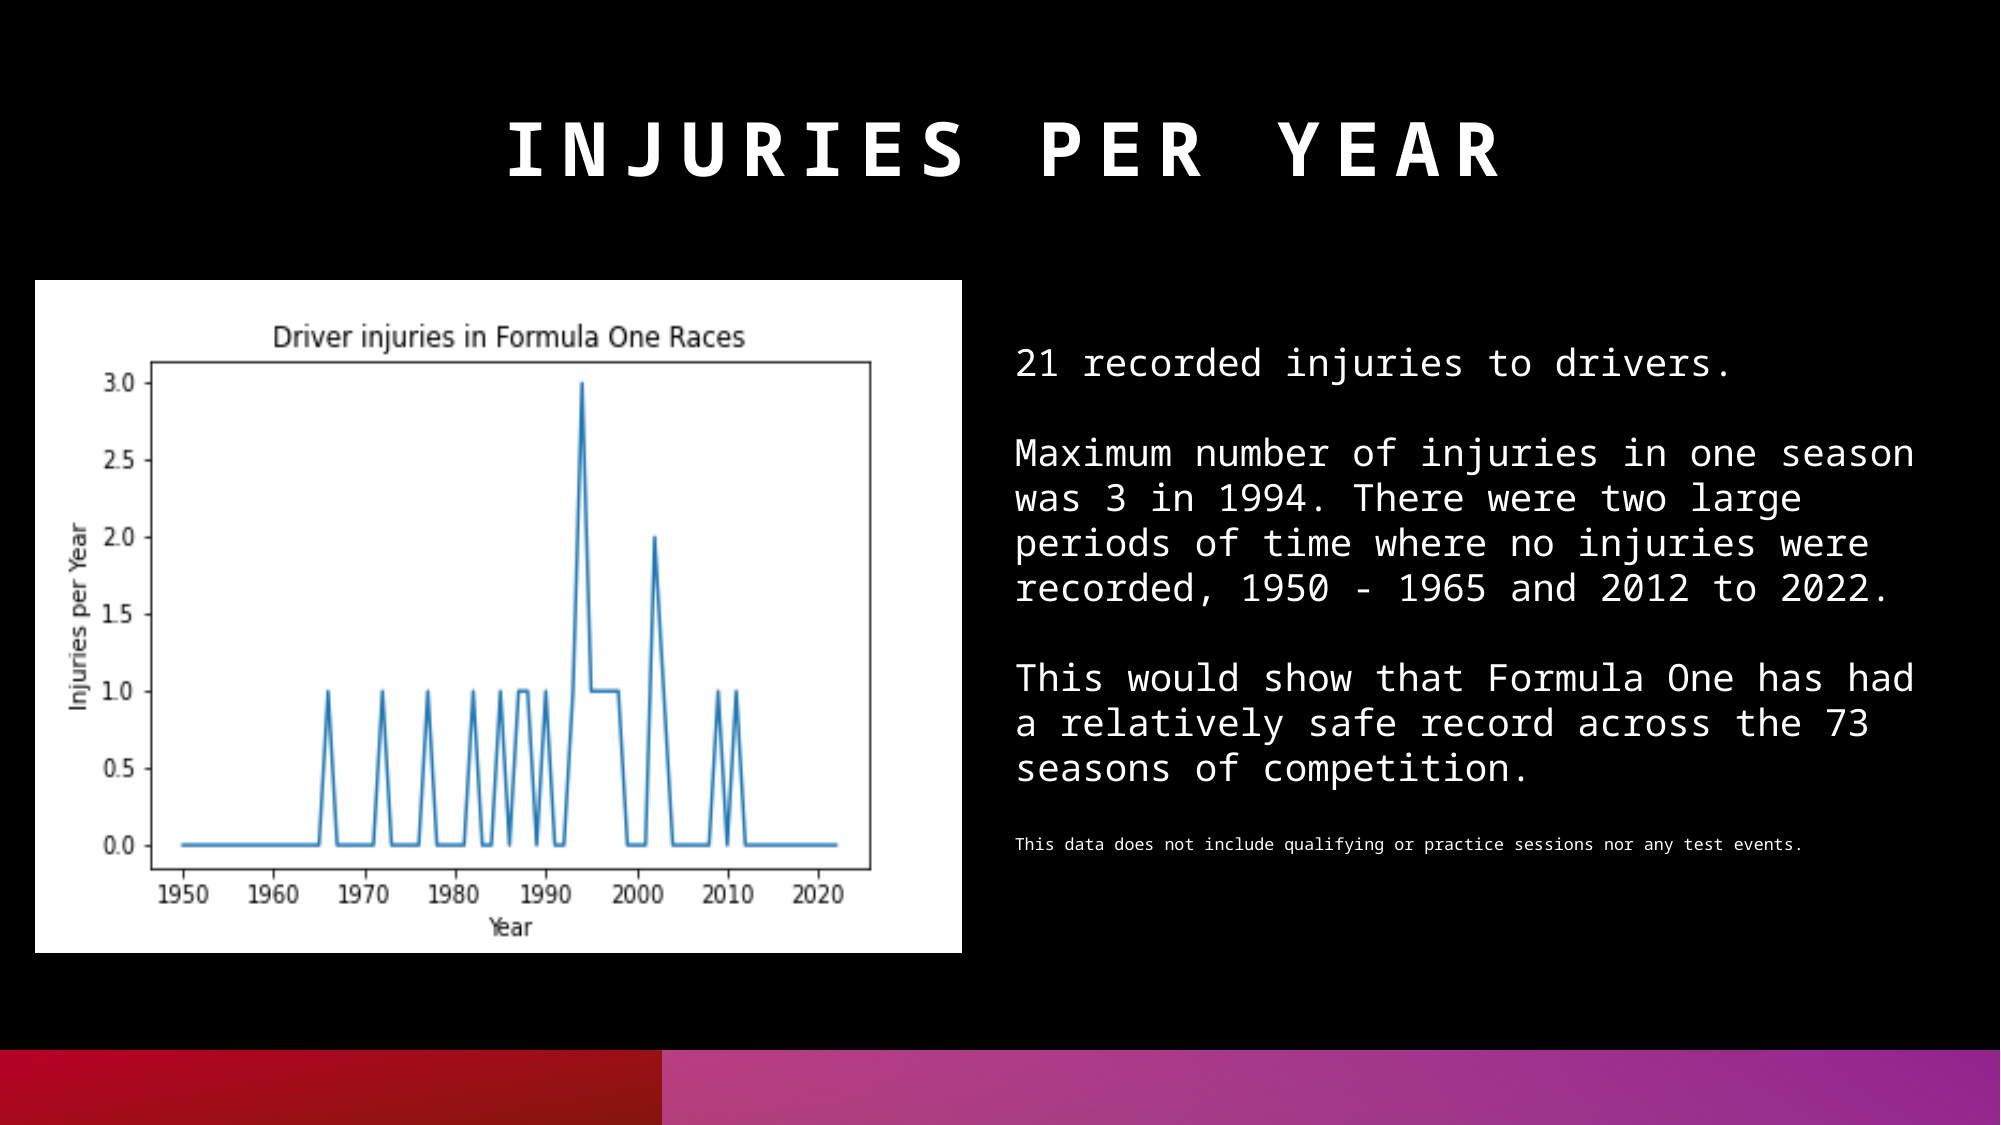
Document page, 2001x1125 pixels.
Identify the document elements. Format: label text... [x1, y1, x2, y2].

text_box 21 recorded injuries to drivers. Maximum number of injuries in one season was 3 in 1994. There were two large periods of time where no injuries were recorded, 1950 - 1965 and 2012 to 2022. This would show that Formula One has had a relatively safe record across the 73 seasons of competition. This data does not include qualifying or practice sessions nor any test events. [999, 331, 1965, 862]
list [34, 280, 962, 953]
title Injuries per Year [99, 53, 1905, 192]
